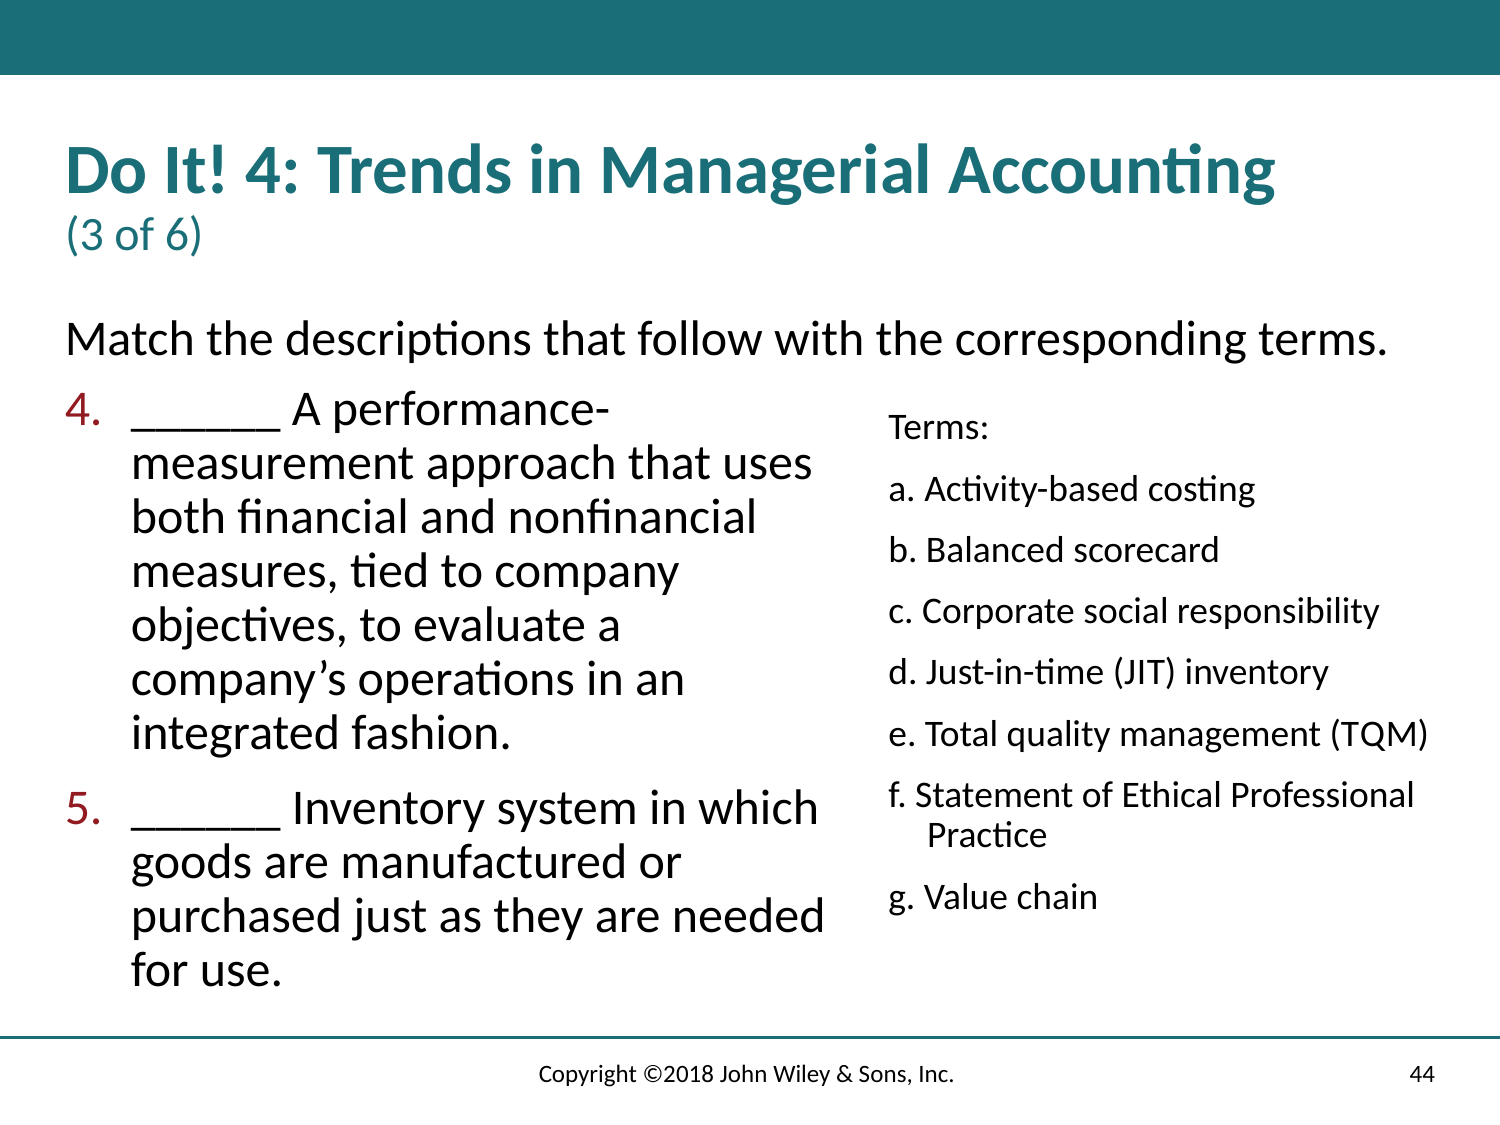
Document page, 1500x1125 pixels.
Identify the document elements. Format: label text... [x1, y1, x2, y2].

slide_number 44 [1059, 1042, 1450, 1103]
list ______ A performance-measurement approach that uses both financial and nonfinancial measures, tied to company objectives, to evaluate a company’s operations in an integrated fashion. ______ Inventory system in which goods are manufactured or purchased just as they are needed for use. [50, 375, 850, 1000]
footer Copyright ©2018 John Wiley & Sons, Inc. [496, 1042, 1004, 1103]
list Terms: a. Activity-based costing b. Balanced scorecard c. Corporate social responsibility d. Just-in-time (J I T) inventory e. Total quality management (T Q M) f. Statement of Ethical Professional Practice g. Value chain [873, 399, 1463, 938]
list Match the descriptions that follow with the corresponding terms. [50, 305, 1413, 370]
title Do It! 4: Trends in Managerial Accounting (3 of 6) [50, 125, 1300, 288]
